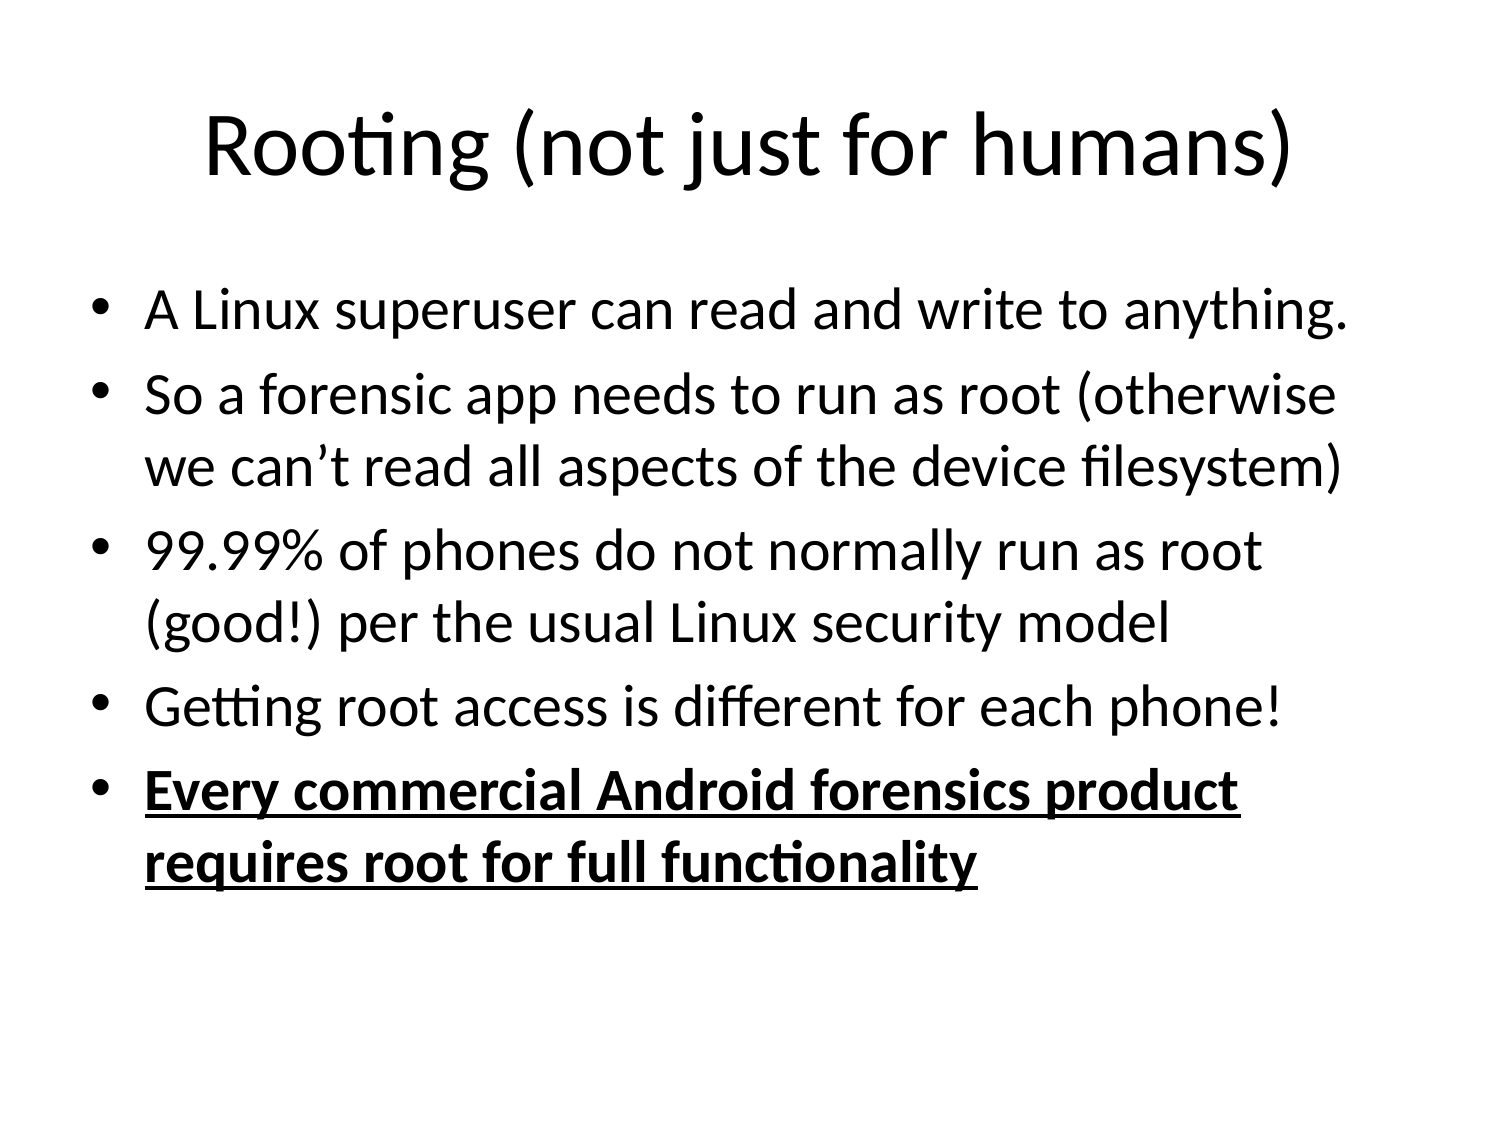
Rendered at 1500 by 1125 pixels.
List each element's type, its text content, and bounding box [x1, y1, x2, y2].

list A Linux superuser can read and write to anything. So a forensic app needs to run as root (otherwise we can’t read all aspects of the device filesystem) 99.99% of phones do not normally run as root (good!) per the usual Linux security model Getting root access is different for each phone! Every commercial Android forensics product requires root for full functionality [75, 262, 1425, 1005]
title Rooting (not just for humans) [75, 45, 1425, 233]
